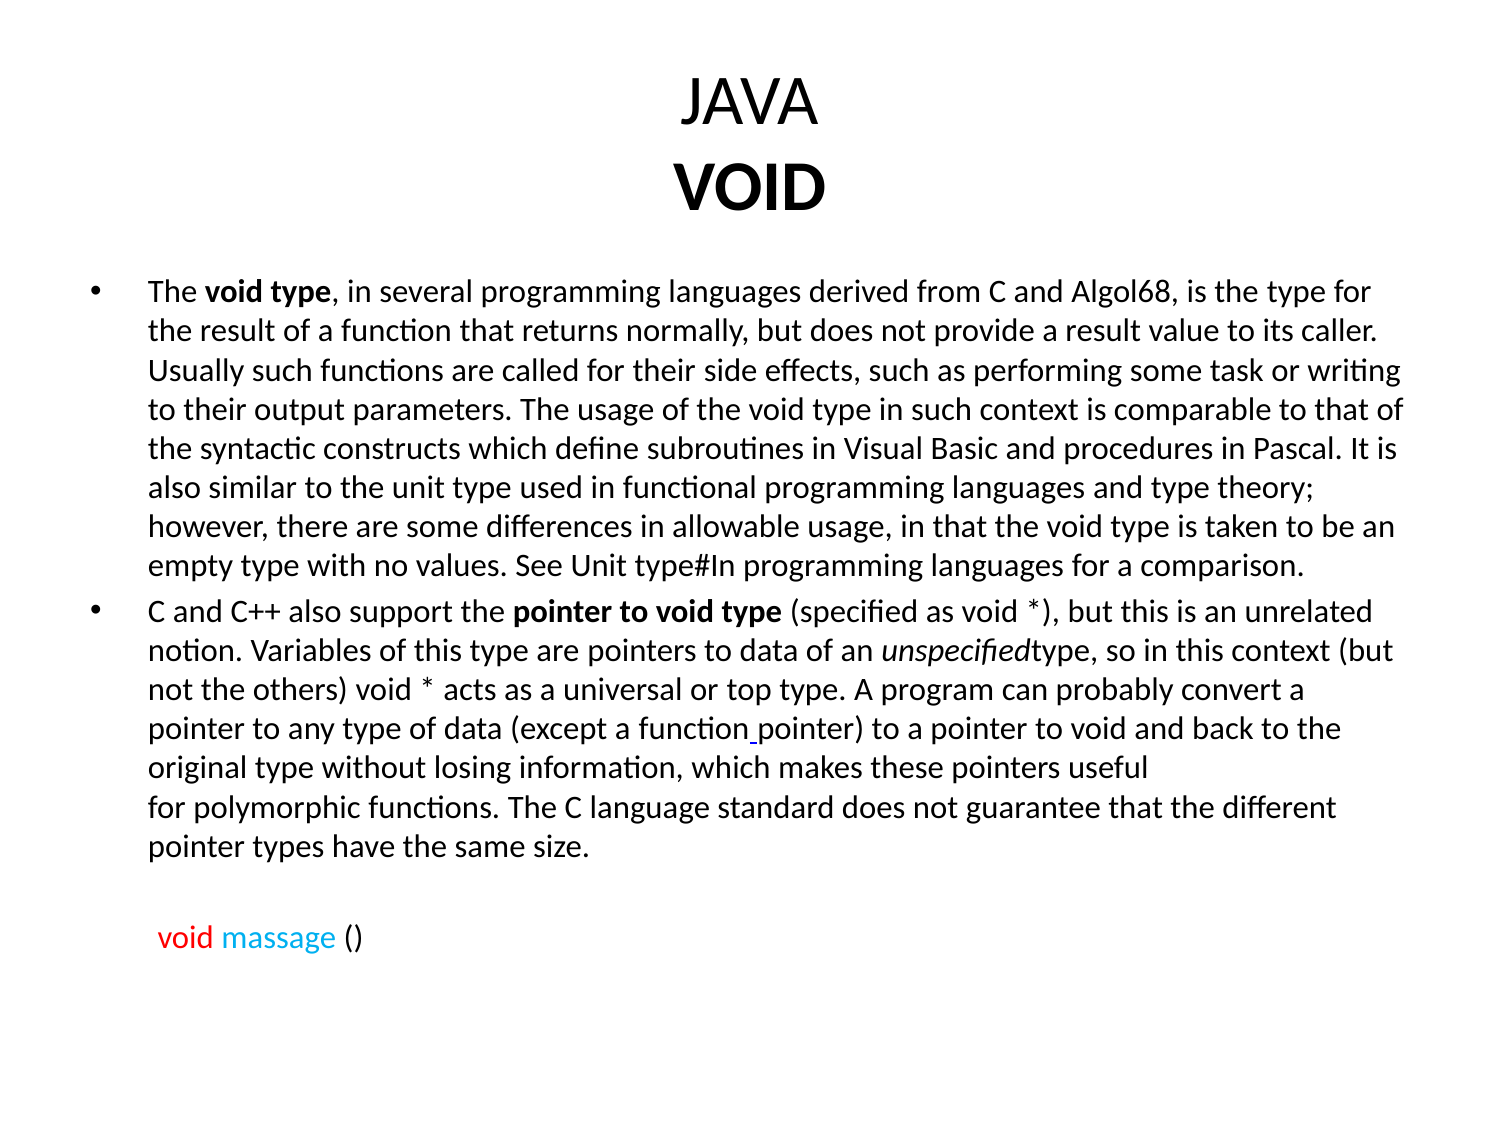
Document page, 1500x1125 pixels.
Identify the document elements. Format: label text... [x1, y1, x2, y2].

title JAVA VOID [75, 45, 1425, 233]
list The void type, in several programming languages derived from C and Algol68, is the type for the result of a function that returns normally, but does not provide a result value to its caller. Usually such functions are called for their side effects, such as performing some task or writing to their output parameters. The usage of the void type in such context is comparable to that of the syntactic constructs which define subroutines in Visual Basic and procedures in Pascal. It is also similar to the unit type used in functional programming languages and type theory; however, there are some differences in allowable usage, in that the void type is taken to be an empty type with no values. See Unit type#In programming languages for a comparison. C and C++ also support the pointer to void type (specified as void *), but this is an unrelated notion. Variables of this type are pointers to data of an unspecifiedtype, so in this context (but not the others) void * acts as a universal or top type. A program can probably convert a pointer to any type of data (except a function pointer) to a pointer to void and back to the original type without losing information, which makes these pointers useful for polymorphic functions. The C language standard does not guarantee that the different pointer types have the same size. void massage () [75, 262, 1425, 1005]
